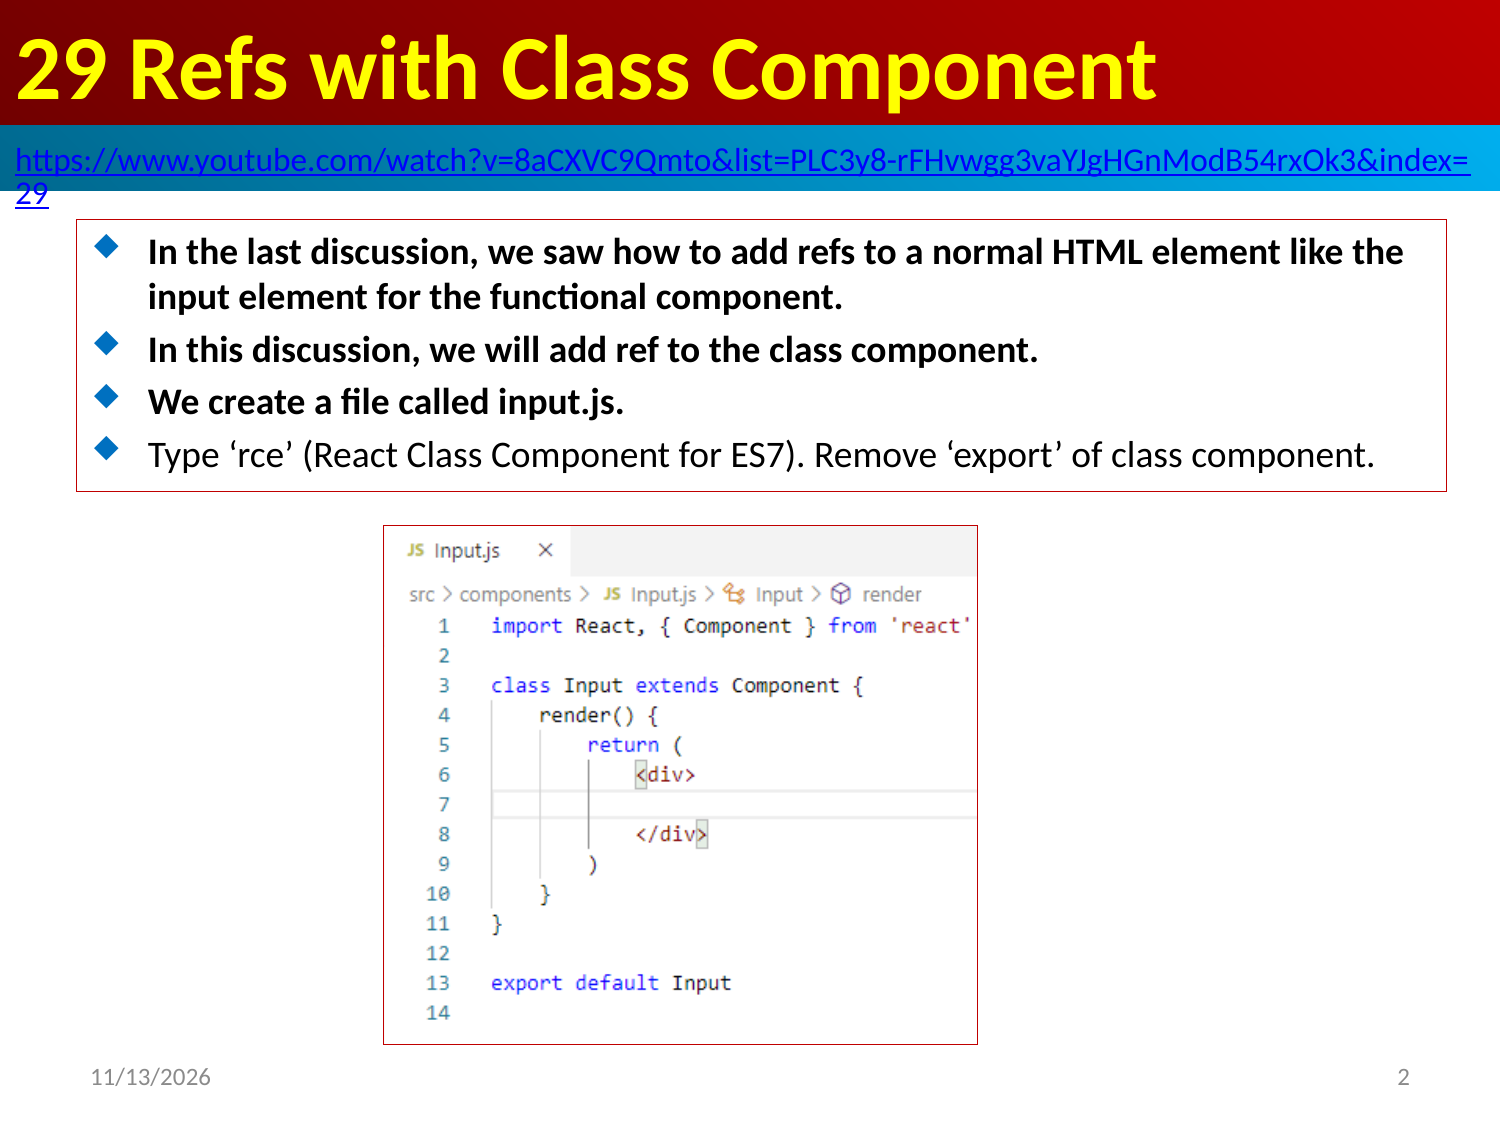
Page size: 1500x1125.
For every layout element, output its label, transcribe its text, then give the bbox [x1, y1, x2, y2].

subtitle In the last discussion, we saw how to add refs to a normal HTML element like the input element for the functional component. In this discussion, we will add ref to the class component. We create a file called input.js. Type ‘rce’ (React Class Component for ES7). Remove ‘export’ of class component. [76, 219, 1447, 492]
slide_number 2 [1074, 1042, 1425, 1109]
title 29 Refs with Class Component [0, 0, 1500, 125]
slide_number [75, 1042, 425, 1109]
picture [383, 525, 978, 1045]
text_box https://www.youtube.com/watch?v=8aCXVC9Qmto&list=PLC3y8-rFHvwgg3vaYJgHGnModB54rxOk3&index=29 [0, 125, 1500, 191]
